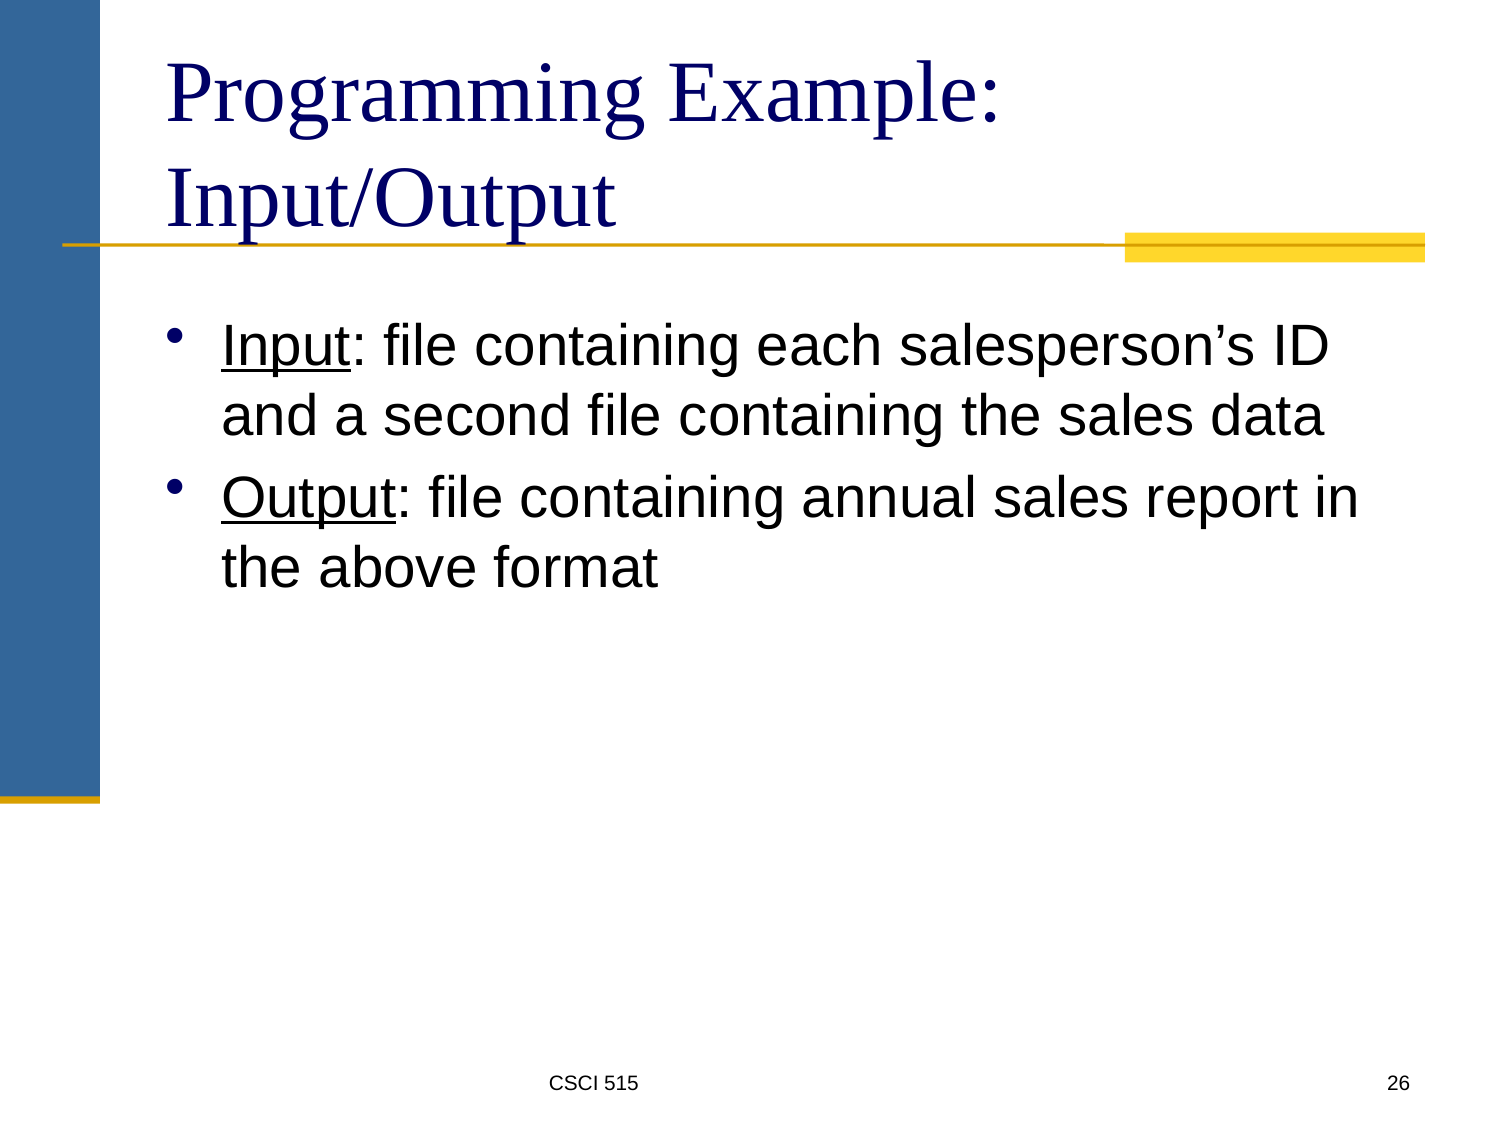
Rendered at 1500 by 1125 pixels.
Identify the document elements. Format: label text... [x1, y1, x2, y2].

list Input: file containing each salesperson’s ID and a second file containing the sales data Output: file containing annual sales report in the above format [149, 299, 1426, 1006]
footer CSCI 515 [149, 1062, 1038, 1101]
title Programming Example: Input/Output [149, 45, 1426, 234]
slide_number 26 [1112, 1062, 1426, 1101]
